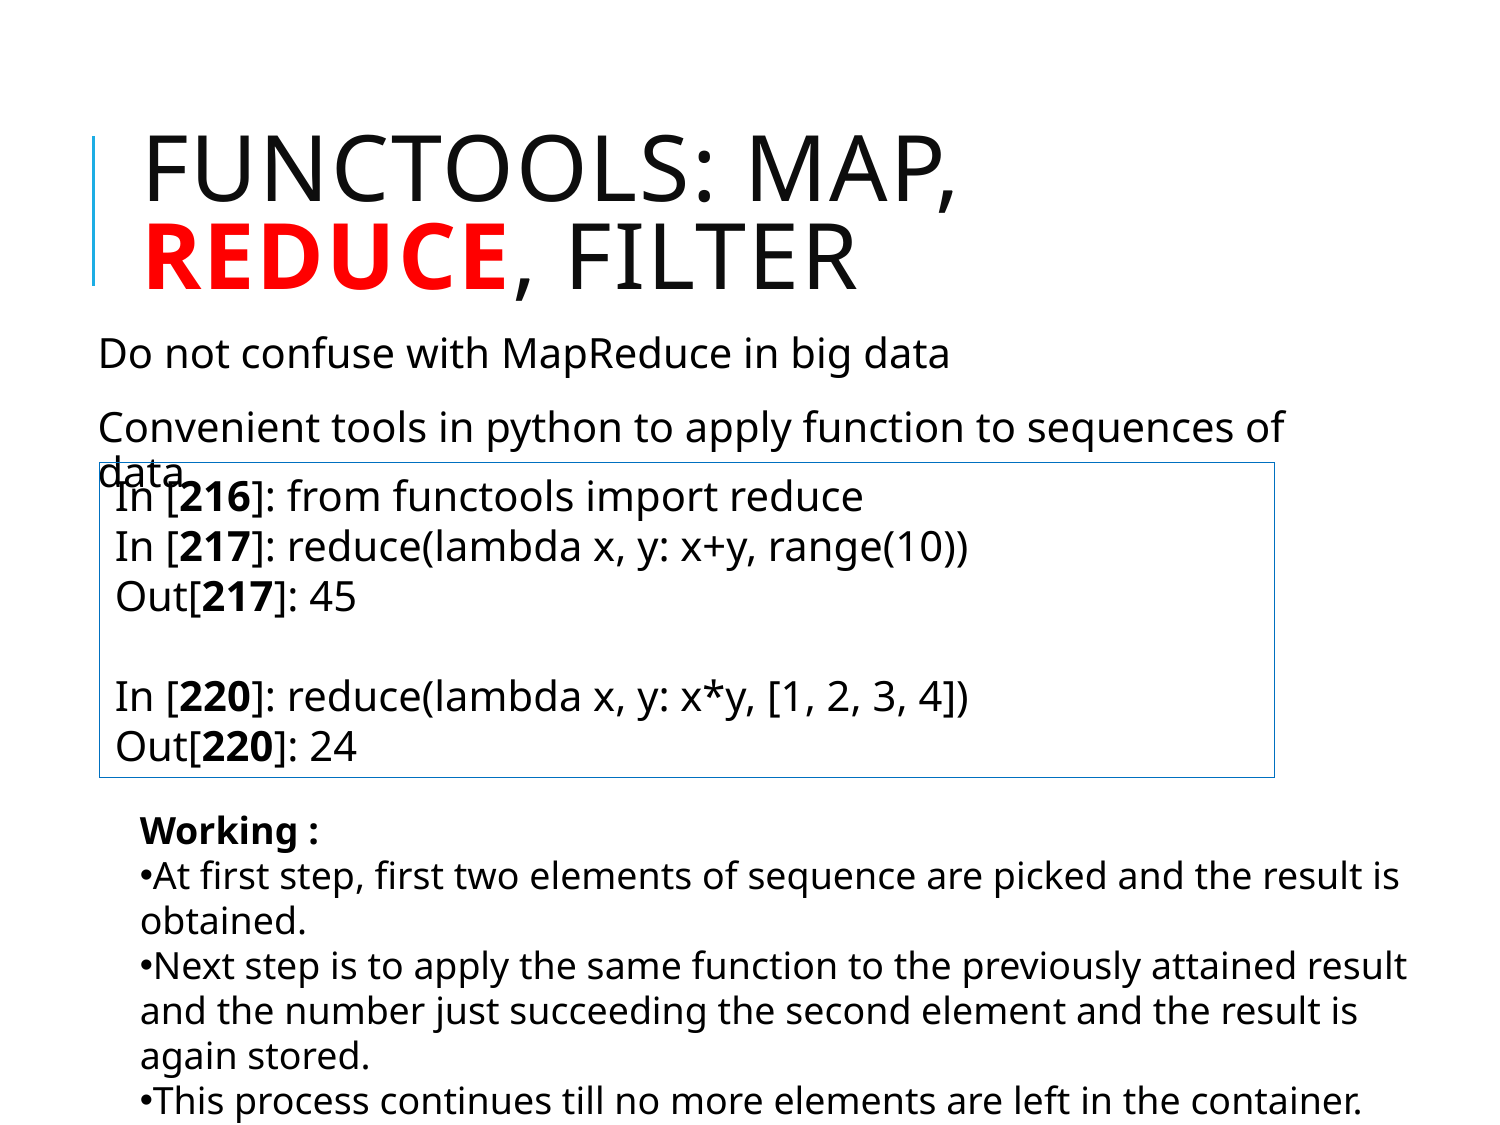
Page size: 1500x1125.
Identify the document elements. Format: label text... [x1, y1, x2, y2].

text_box In [216]: from functools import reduce In [217]: reduce(lambda x, y: x+y, range(10)) Out[217]: 45 In [220]: reduce(lambda x, y: x*y, [1, 2, 3, 4]) Out[220]: 24 [99, 462, 1275, 778]
title Functools: map, reduce, filter [126, 96, 1322, 324]
list Do not confuse with MapReduce in big data Convenient tools in python to apply function to sequences of data [75, 324, 1350, 978]
text_box Working : At first step, first two elements of sequence are picked and the result is obtained. Next step is to apply the same function to the previously attained result and the number just succeeding the second element and the result is again stored. This process continues till no more elements are left in the container. The final returned result is returned and printed on console. [124, 799, 1475, 1125]
